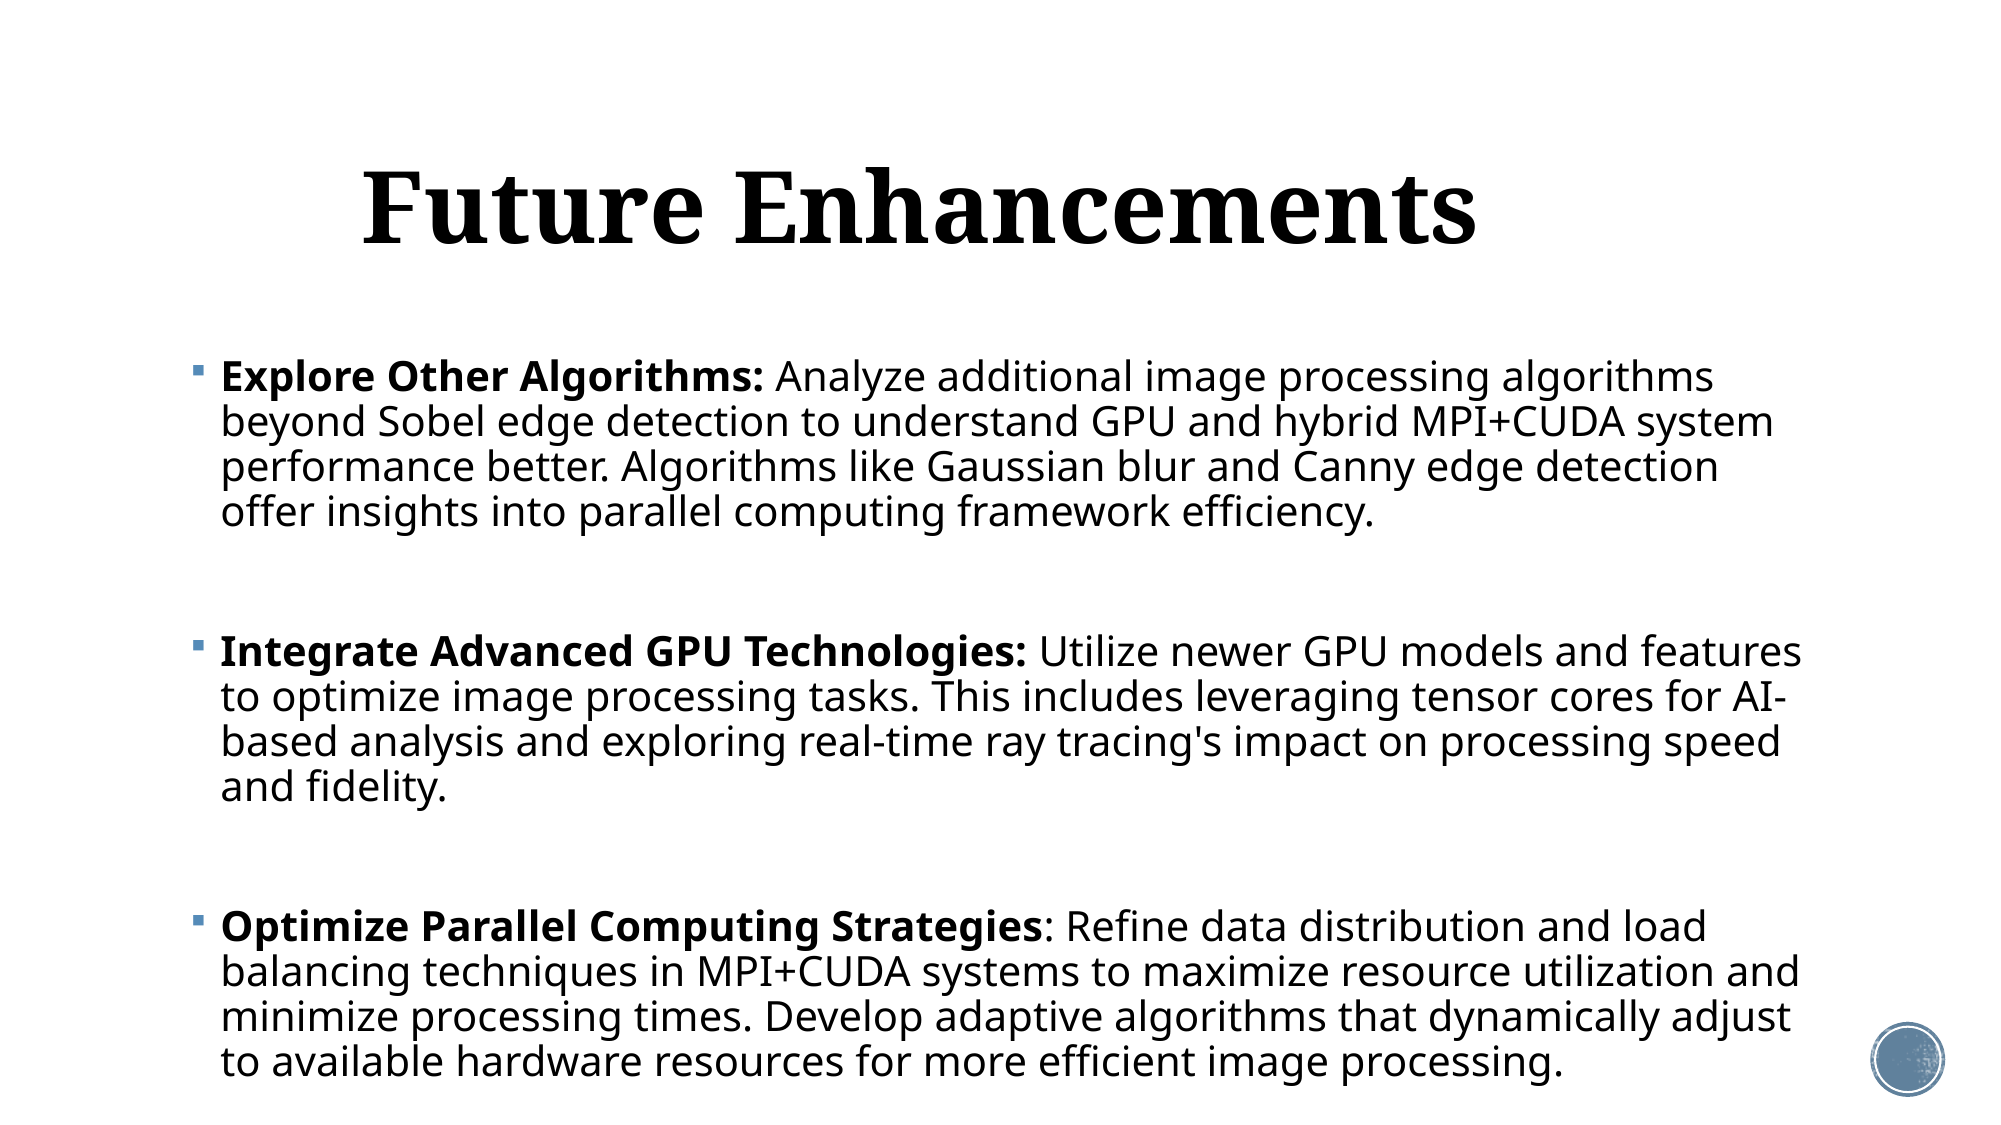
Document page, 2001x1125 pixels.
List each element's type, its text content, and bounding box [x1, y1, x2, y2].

title Future Enhancements [346, 79, 1826, 344]
list Explore Other Algorithms: Analyze additional image processing algorithms beyond Sobel edge detection to understand GPU and hybrid MPI+CUDA system performance better. Algorithms like Gaussian blur and Canny edge detection offer insights into parallel computing framework efficiency. Integrate Advanced GPU Technologies: Utilize newer GPU models and features to optimize image processing tasks. This includes leveraging tensor cores for AI-based analysis and exploring real-time ray tracing's impact on processing speed and fidelity. Optimize Parallel Computing Strategies: Refine data distribution and load balancing techniques in MPI+CUDA systems to maximize resource utilization and minimize processing times. Develop adaptive algorithms that dynamically adjust to available hardware resources for more efficient image processing. [175, 348, 1826, 1013]
